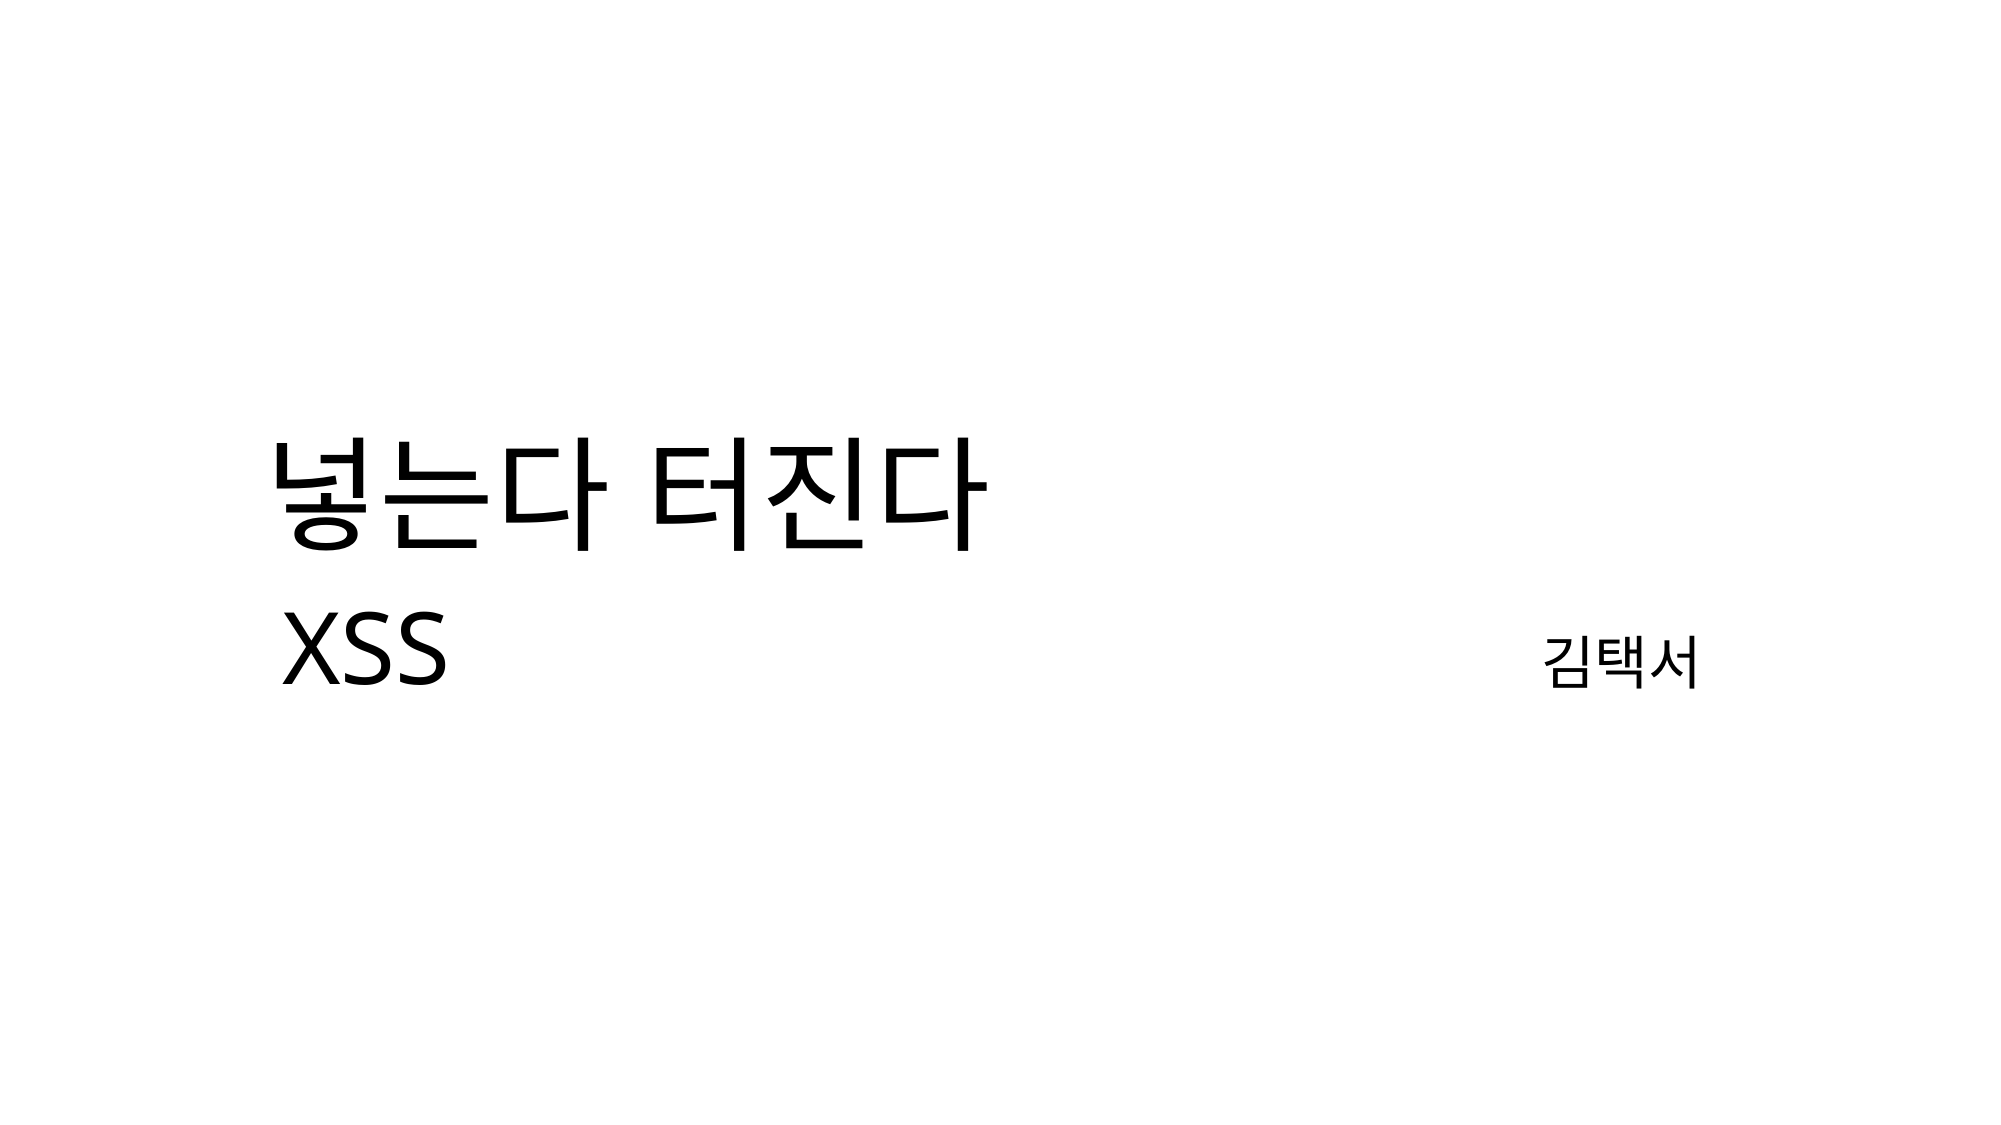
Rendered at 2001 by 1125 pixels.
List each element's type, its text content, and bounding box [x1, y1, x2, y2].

subtitle XSS 김택서 [249, 590, 1750, 863]
title 넣는다 터진다 [249, 184, 1750, 576]
